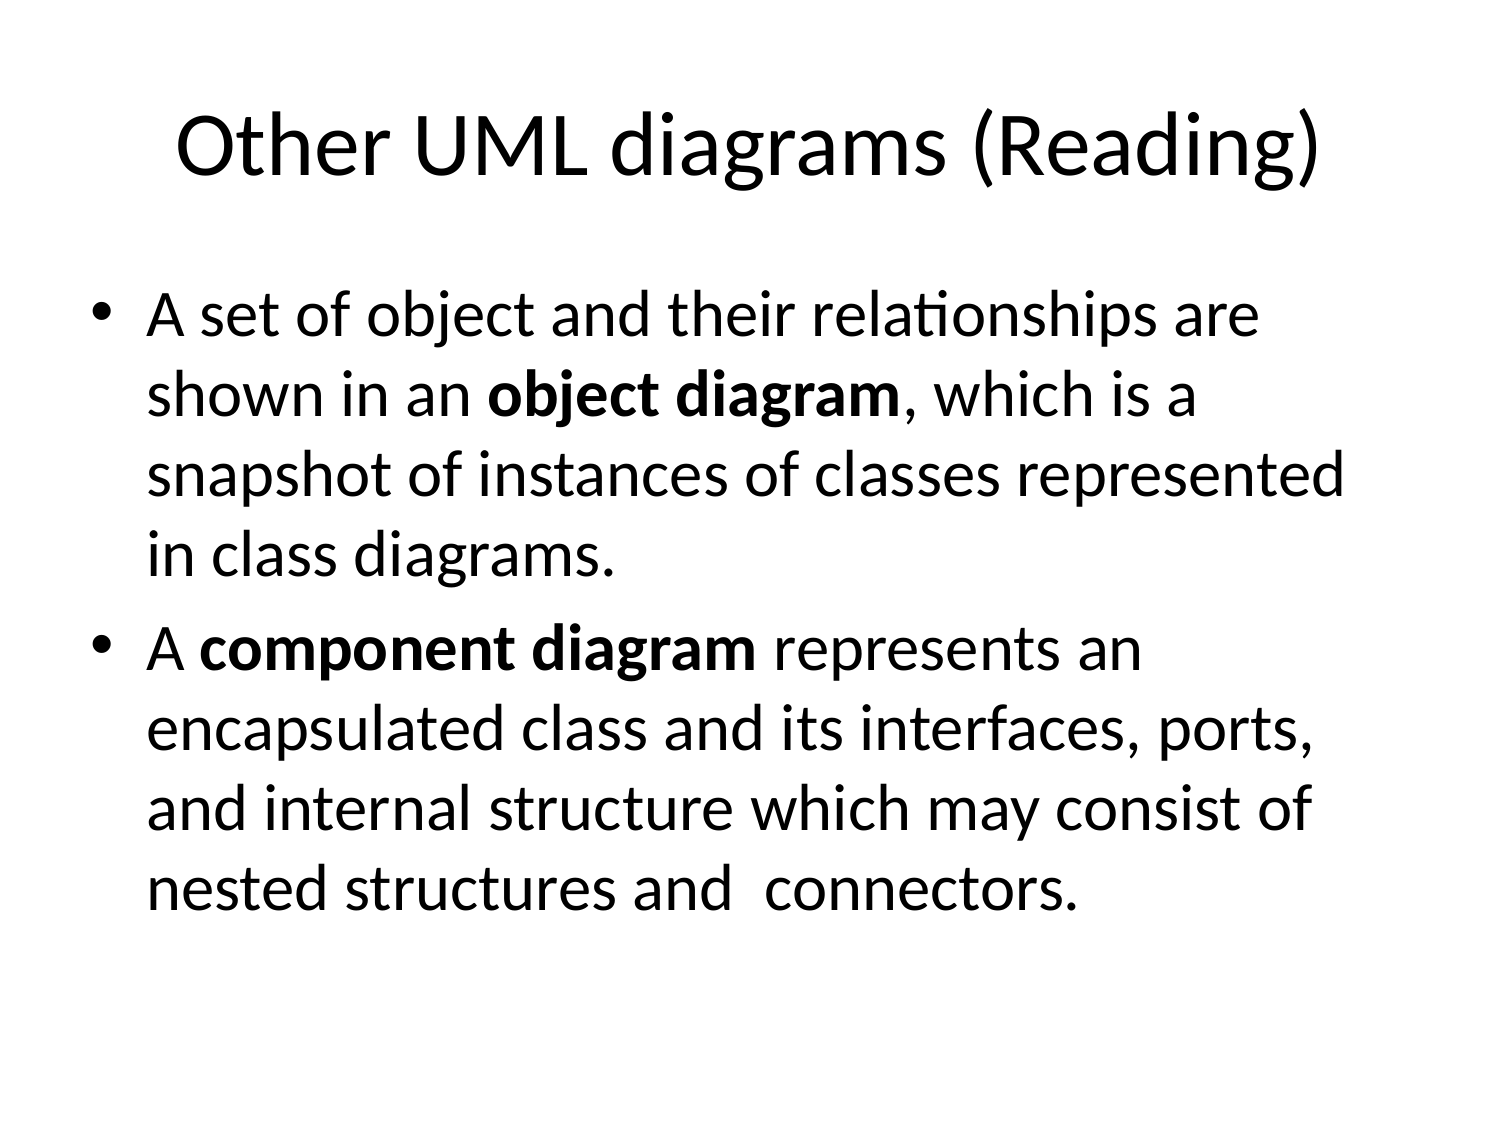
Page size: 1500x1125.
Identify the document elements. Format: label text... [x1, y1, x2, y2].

title Other UML diagrams (Reading) [75, 45, 1425, 233]
list A set of object and their relationships are shown in an object diagram, which is a snapshot of instances of classes represented in class diagrams. A component diagram represents an encapsulated class and its interfaces, ports, and internal structure which may consist of nested structures and connectors. [75, 262, 1425, 1005]
